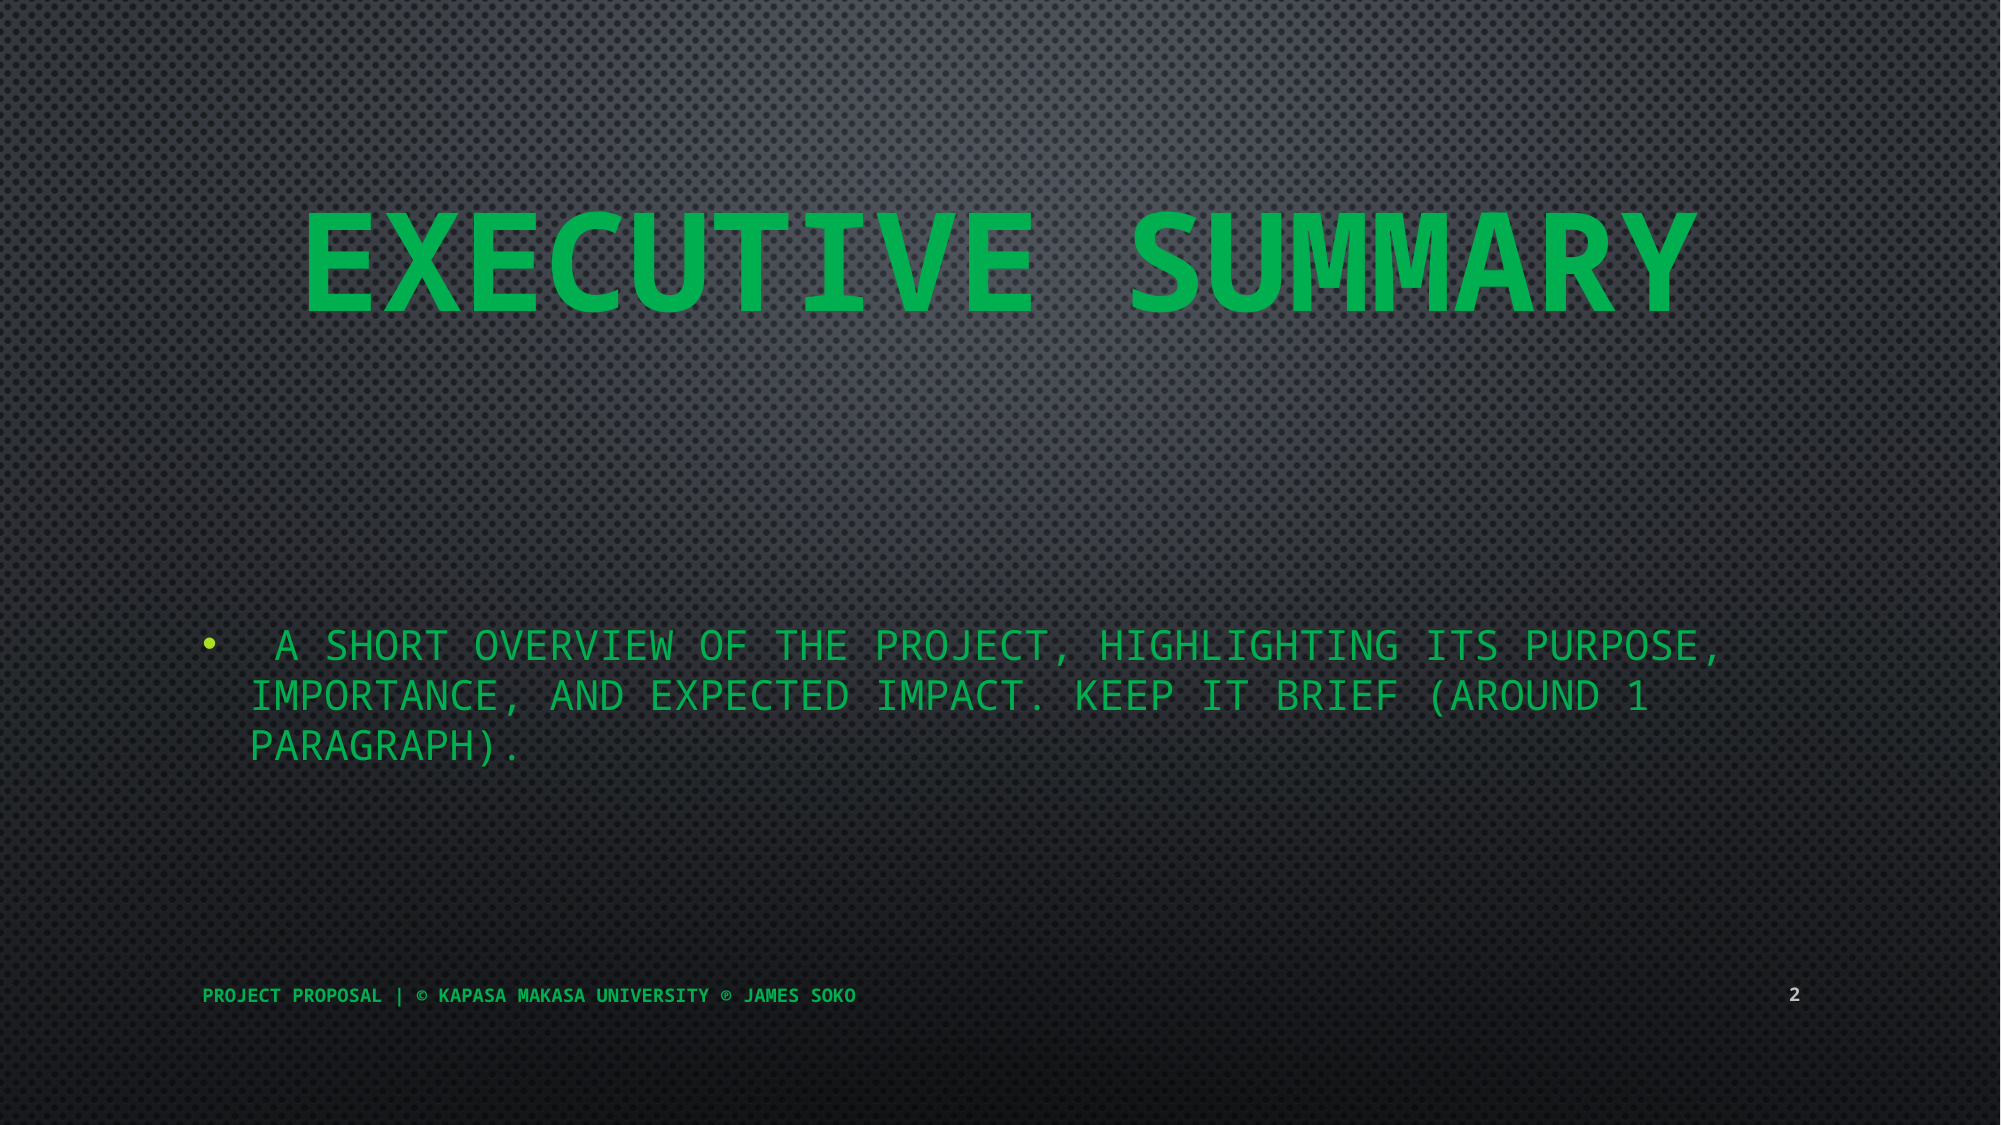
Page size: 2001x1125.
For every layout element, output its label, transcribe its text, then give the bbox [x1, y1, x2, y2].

slide_number 2 [1724, 965, 1816, 1025]
footer PROJECT PROPOSAL | © KAPASA MAKASA UNIVERSITY ℗ JAMES SOKO [187, 965, 1425, 1025]
title Executive Summary [187, 99, 1813, 413]
list A short overview of the project, highlighting its purpose, importance, and expected impact. Keep it brief (around 1 paragraph). [187, 437, 1813, 950]
